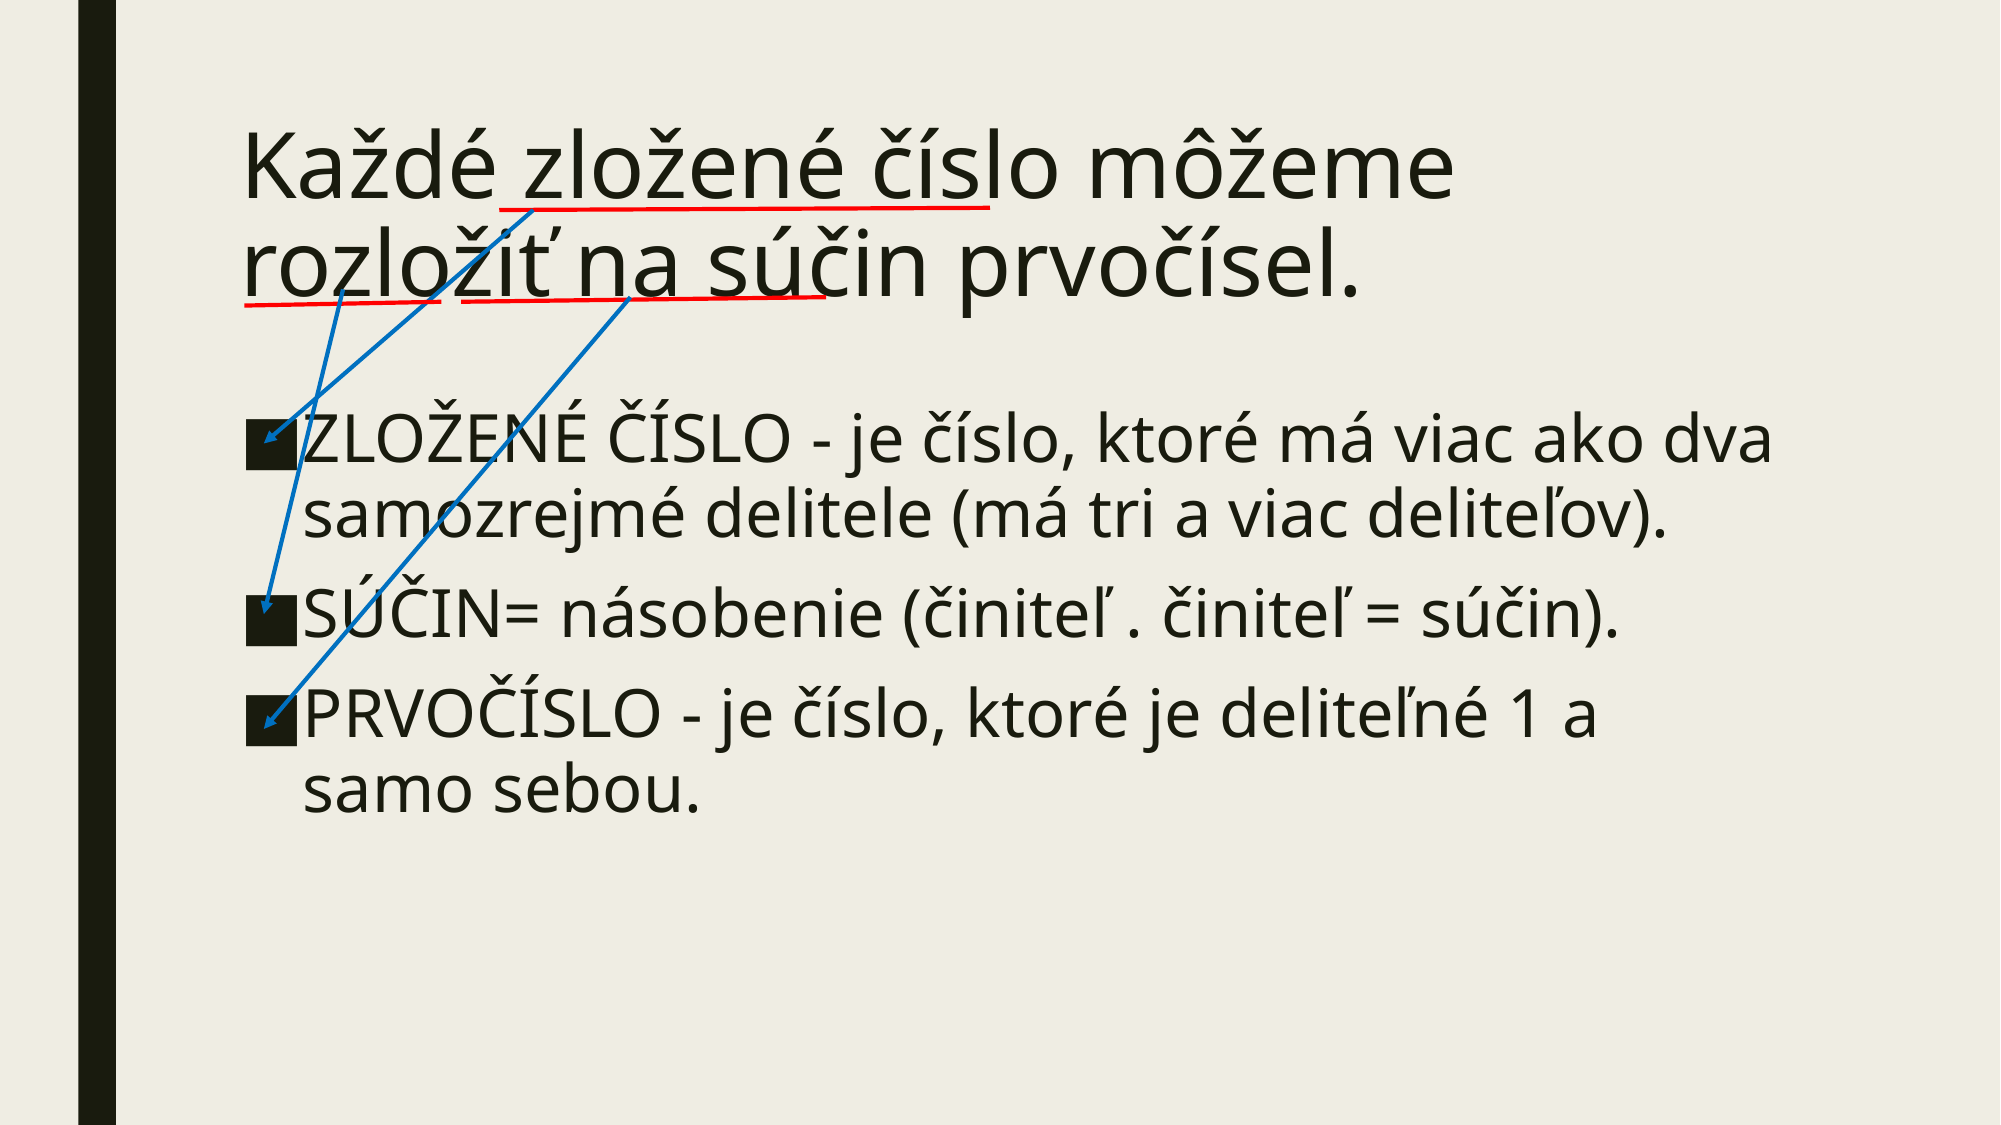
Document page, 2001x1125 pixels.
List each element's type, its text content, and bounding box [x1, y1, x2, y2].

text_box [244, 301, 263, 306]
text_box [263, 209, 534, 297]
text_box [631, 297, 827, 302]
title Každé zložené číslo môžeme rozložiť na súčin prvočísel. [225, 112, 1800, 357]
list ZLOŽENÉ ČÍSLO - je číslo, ktoré má viac ako dva samozrejmé delitele (má tri a viac deliteľov). SÚČIN= násobenie (činiteľ . činiteľ = súčin). PRVOČÍSLO - je číslo, ktoré je deliteľné 1 a samo sebou. [225, 394, 1800, 982]
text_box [263, 297, 631, 729]
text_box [263, 289, 344, 297]
